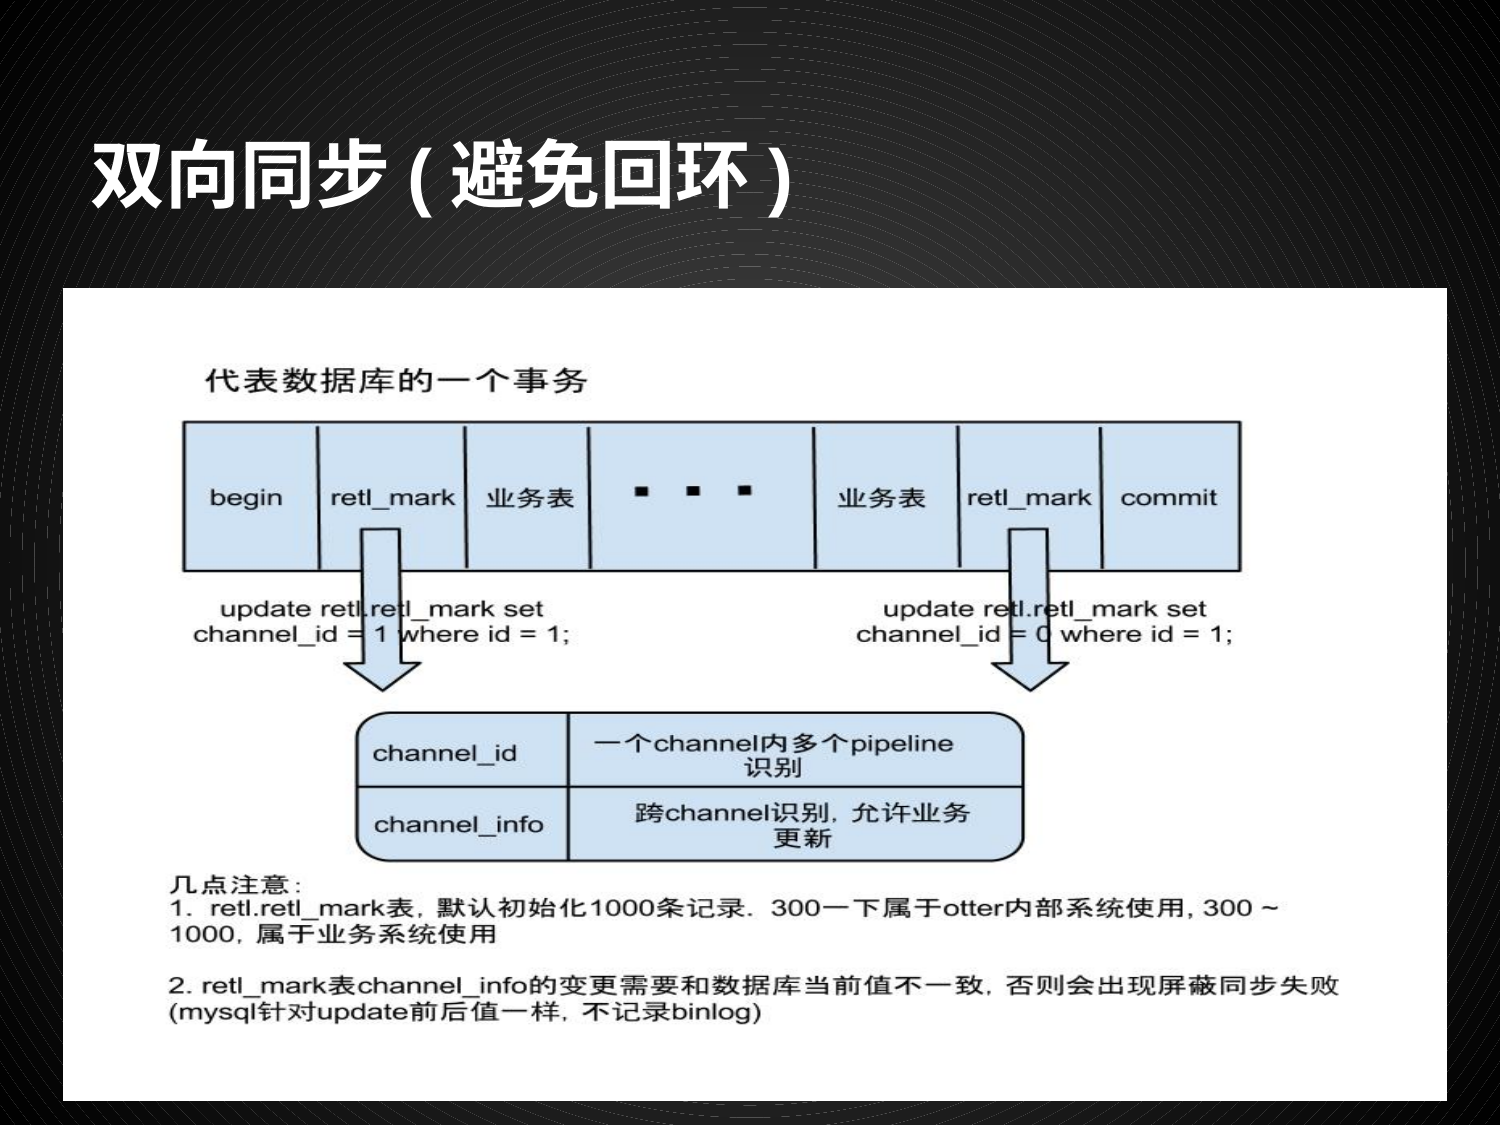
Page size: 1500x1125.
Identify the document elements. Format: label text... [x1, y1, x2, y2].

title 双向同步(避免回环) [75, 45, 1425, 233]
picture [62, 288, 1447, 1101]
